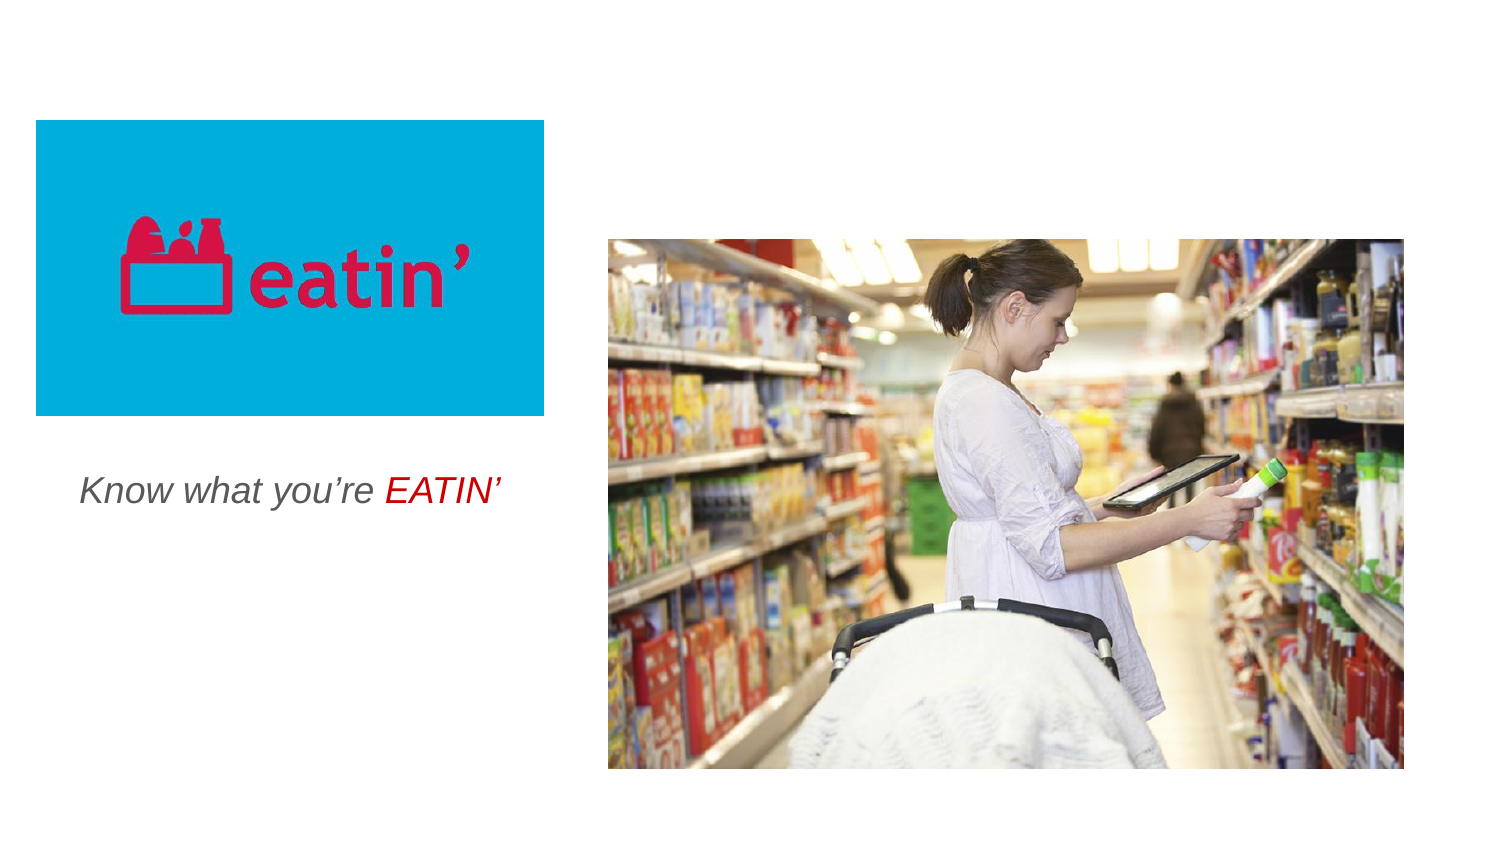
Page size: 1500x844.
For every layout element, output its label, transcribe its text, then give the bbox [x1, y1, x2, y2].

picture [251, 262, 293, 308]
picture [608, 239, 1404, 770]
picture [403, 261, 443, 307]
picture [121, 216, 233, 315]
picture [342, 250, 371, 308]
picture [298, 261, 338, 308]
picture [454, 244, 469, 270]
subtitle Know what you’re EATIN’ [52, 444, 528, 541]
picture [375, 244, 393, 308]
